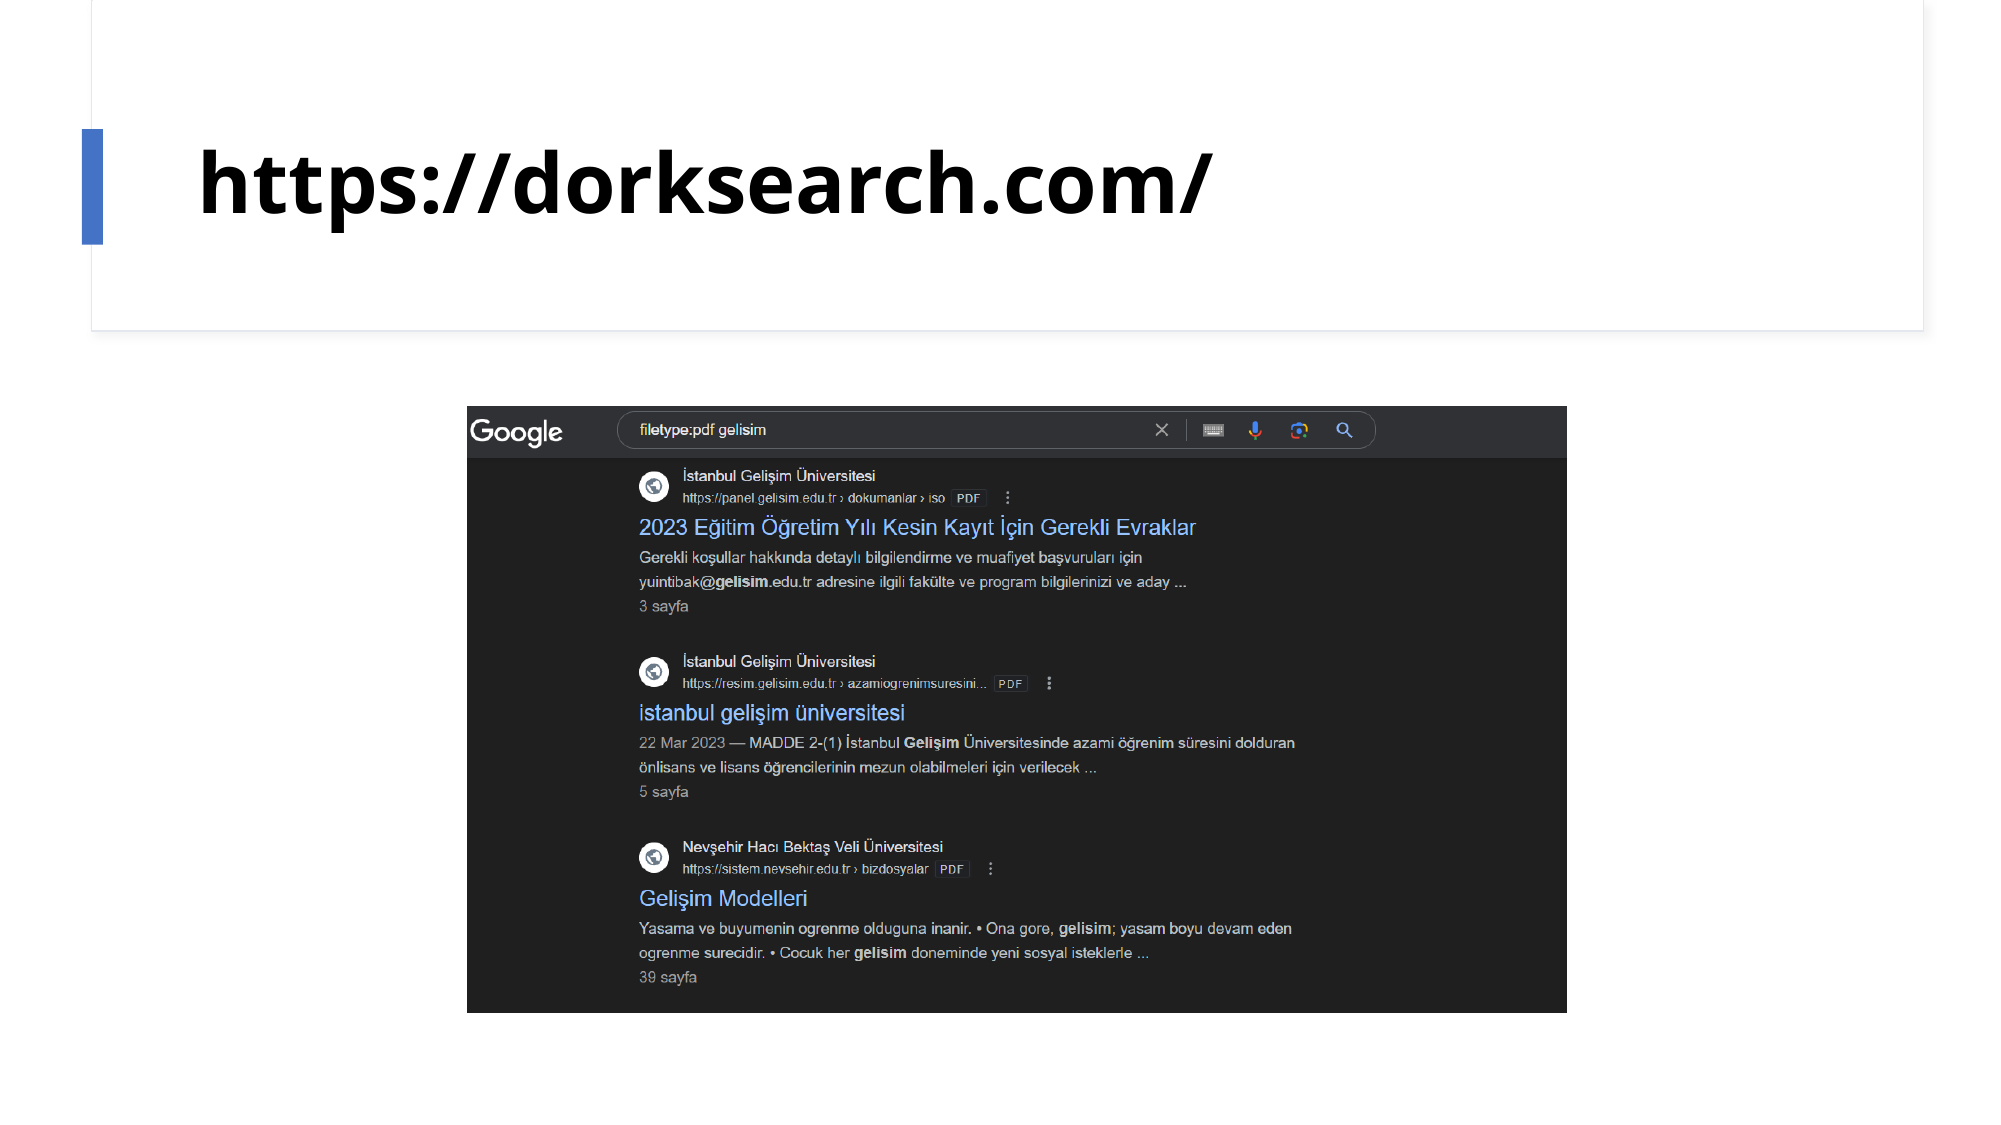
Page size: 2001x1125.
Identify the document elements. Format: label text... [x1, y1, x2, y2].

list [467, 406, 1567, 1013]
title https://dorksearch.com/ [183, 90, 1851, 284]
